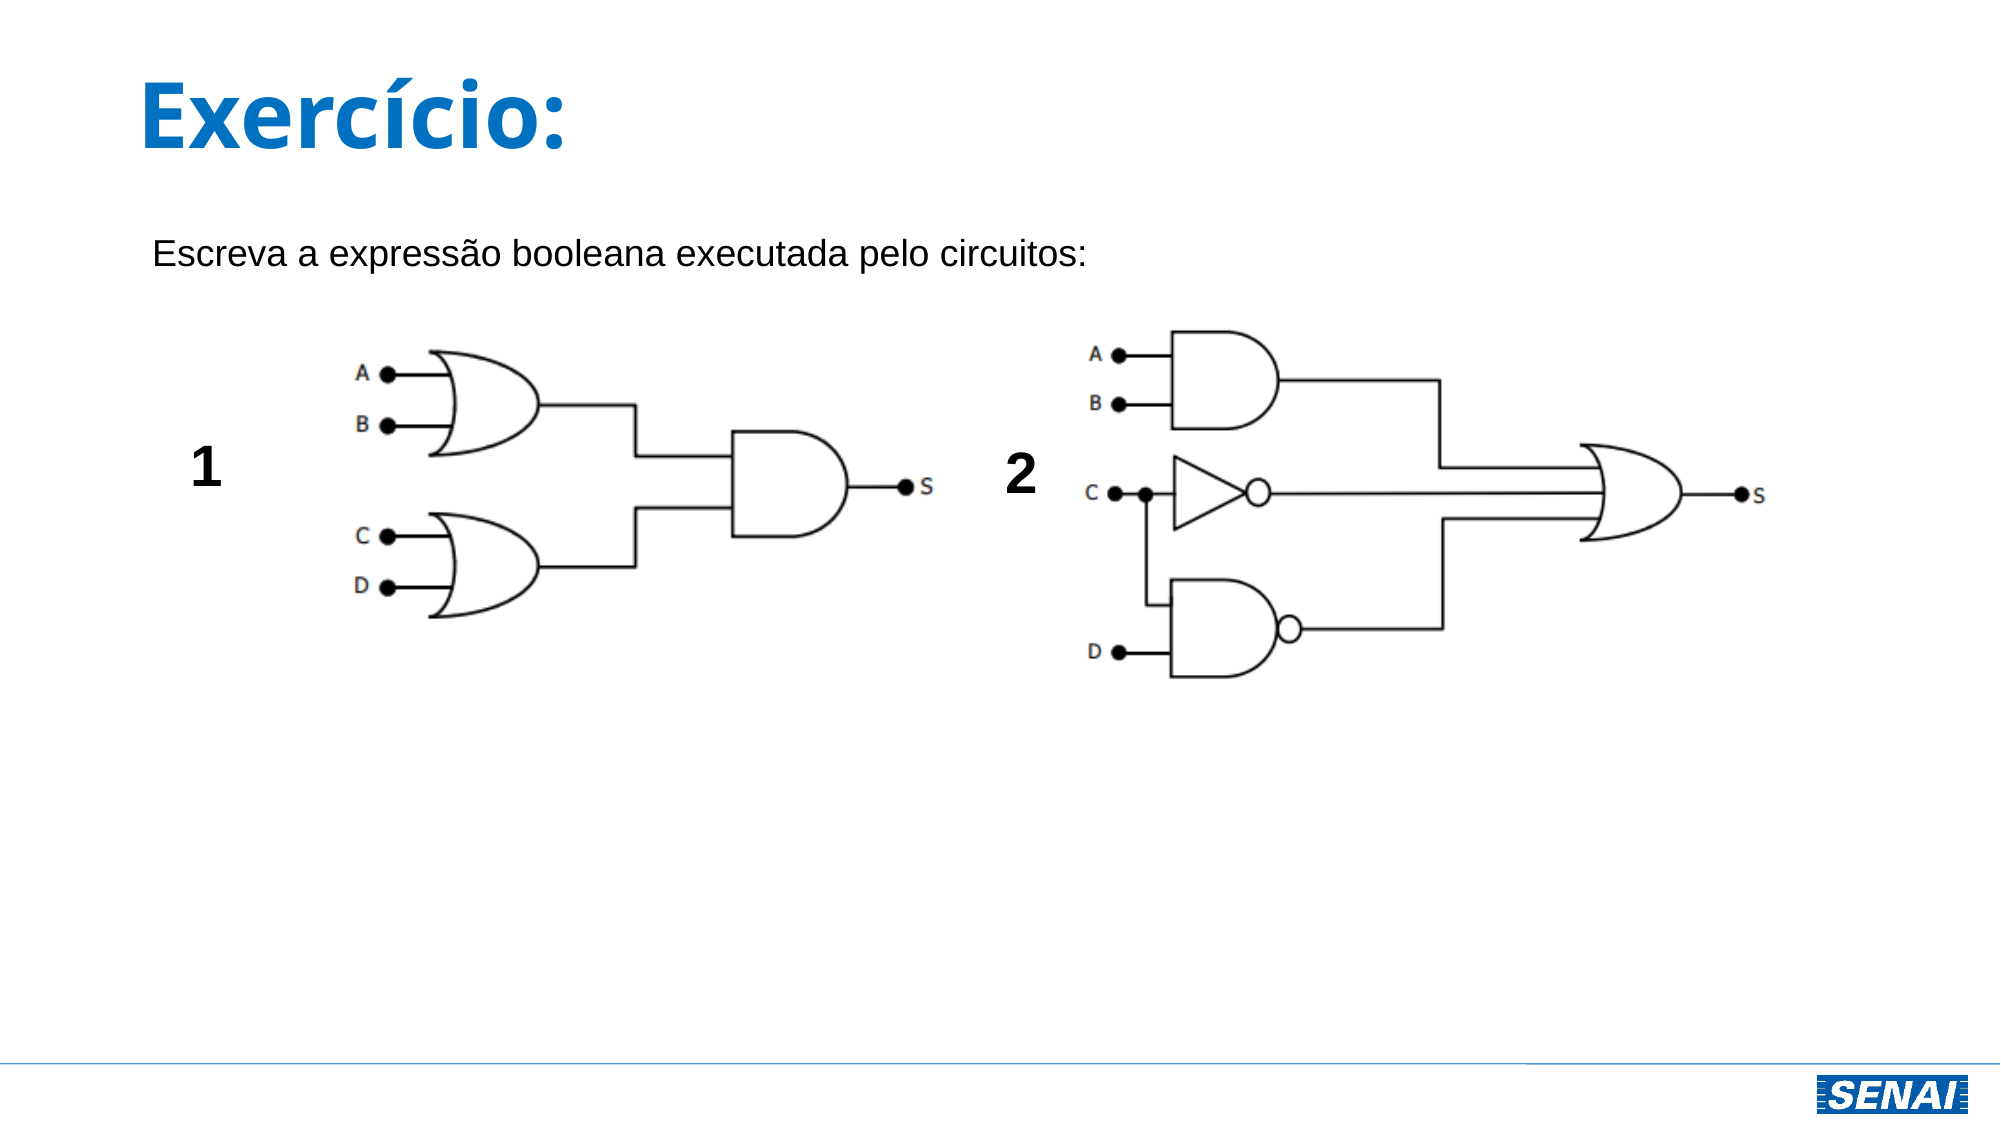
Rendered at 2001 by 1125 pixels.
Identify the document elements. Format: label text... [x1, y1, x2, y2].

text_box 1 [176, 421, 239, 506]
picture [1817, 1075, 1968, 1114]
picture [1042, 314, 1801, 696]
picture [267, 282, 970, 630]
text_box 2 [990, 428, 1037, 513]
title Exercício: [137, 59, 1831, 177]
text_box Escreva a expressão booleana executada pelo circuitos: [137, 221, 1139, 282]
